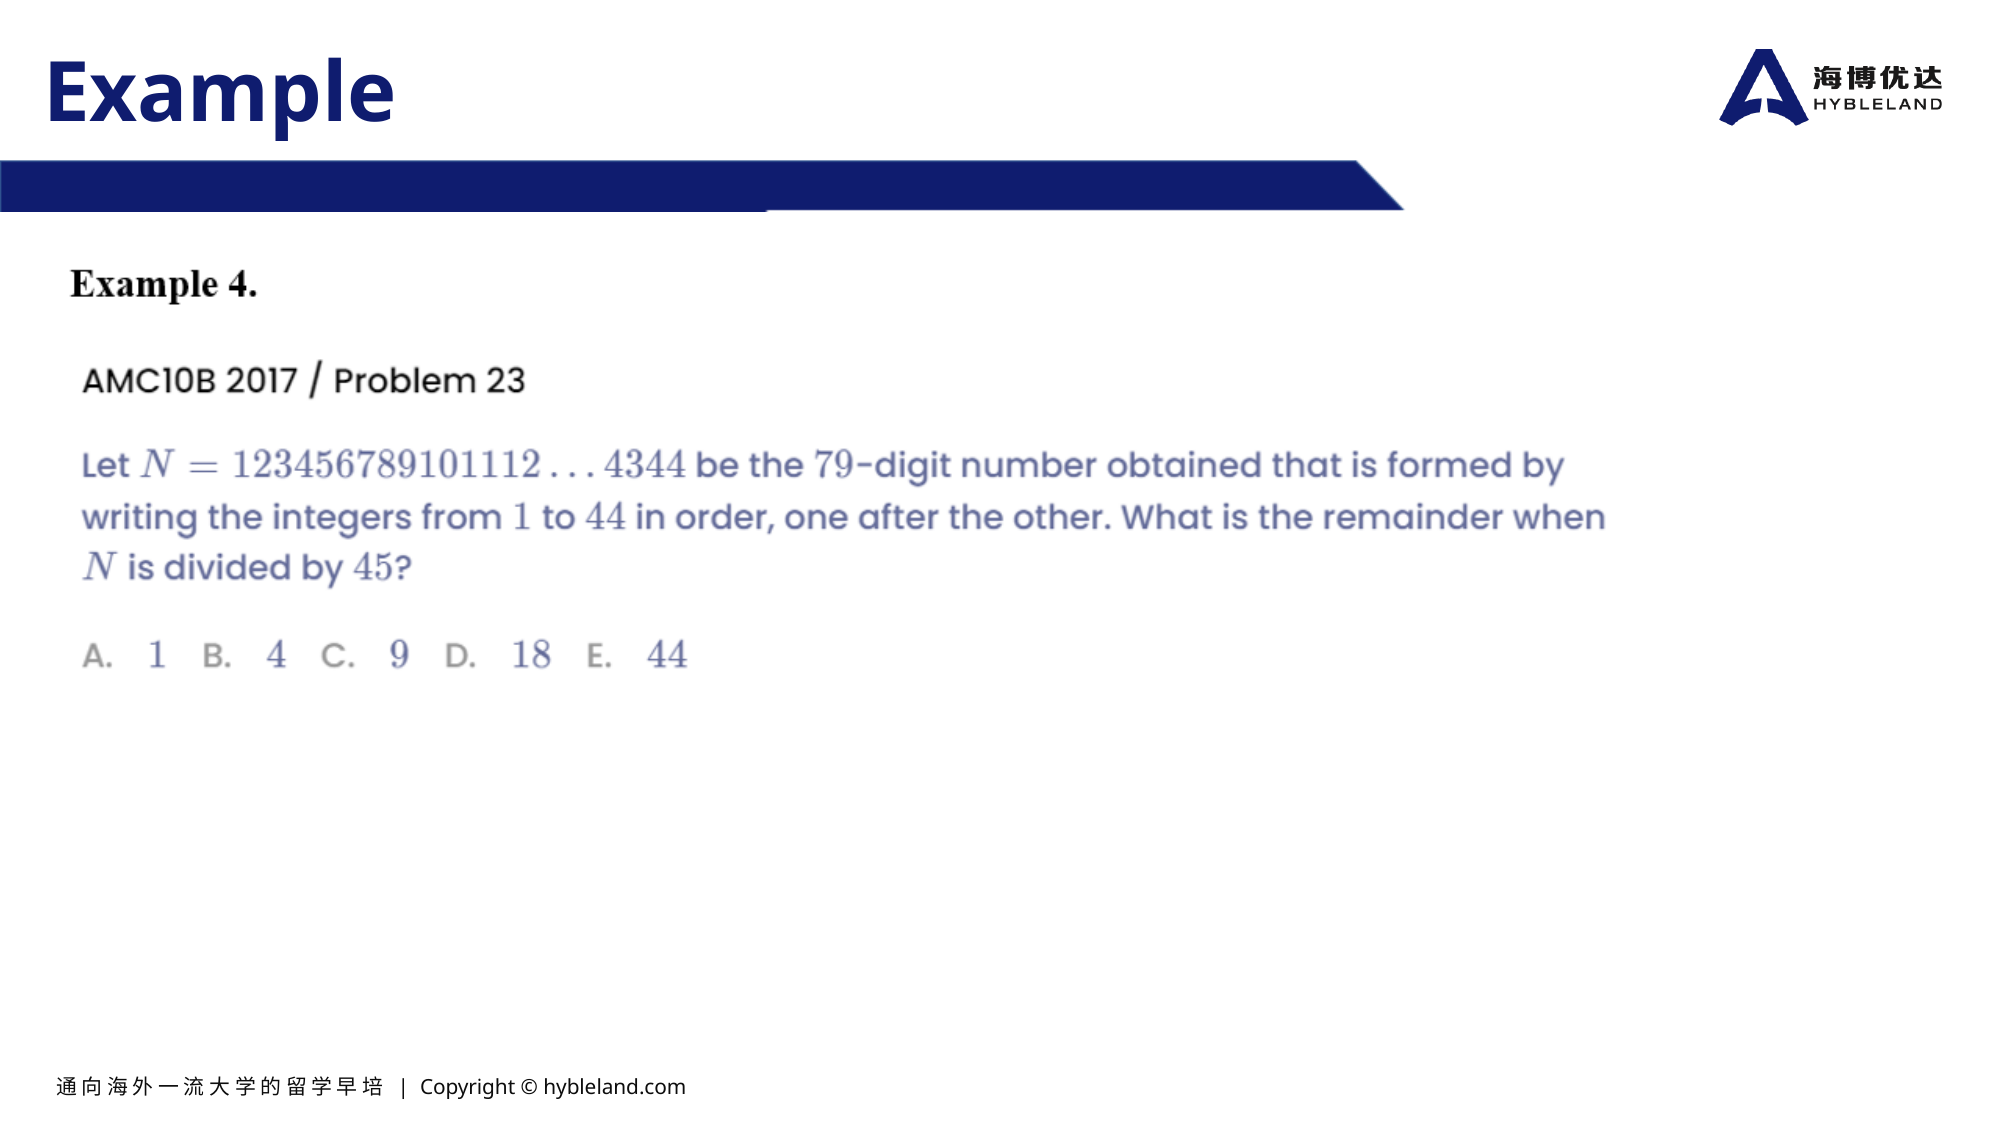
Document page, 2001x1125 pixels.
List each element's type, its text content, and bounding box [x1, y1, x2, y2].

text_box Example [28, 30, 1155, 146]
picture [1719, 49, 1942, 126]
picture [62, 253, 1626, 703]
picture [0, 159, 1413, 212]
